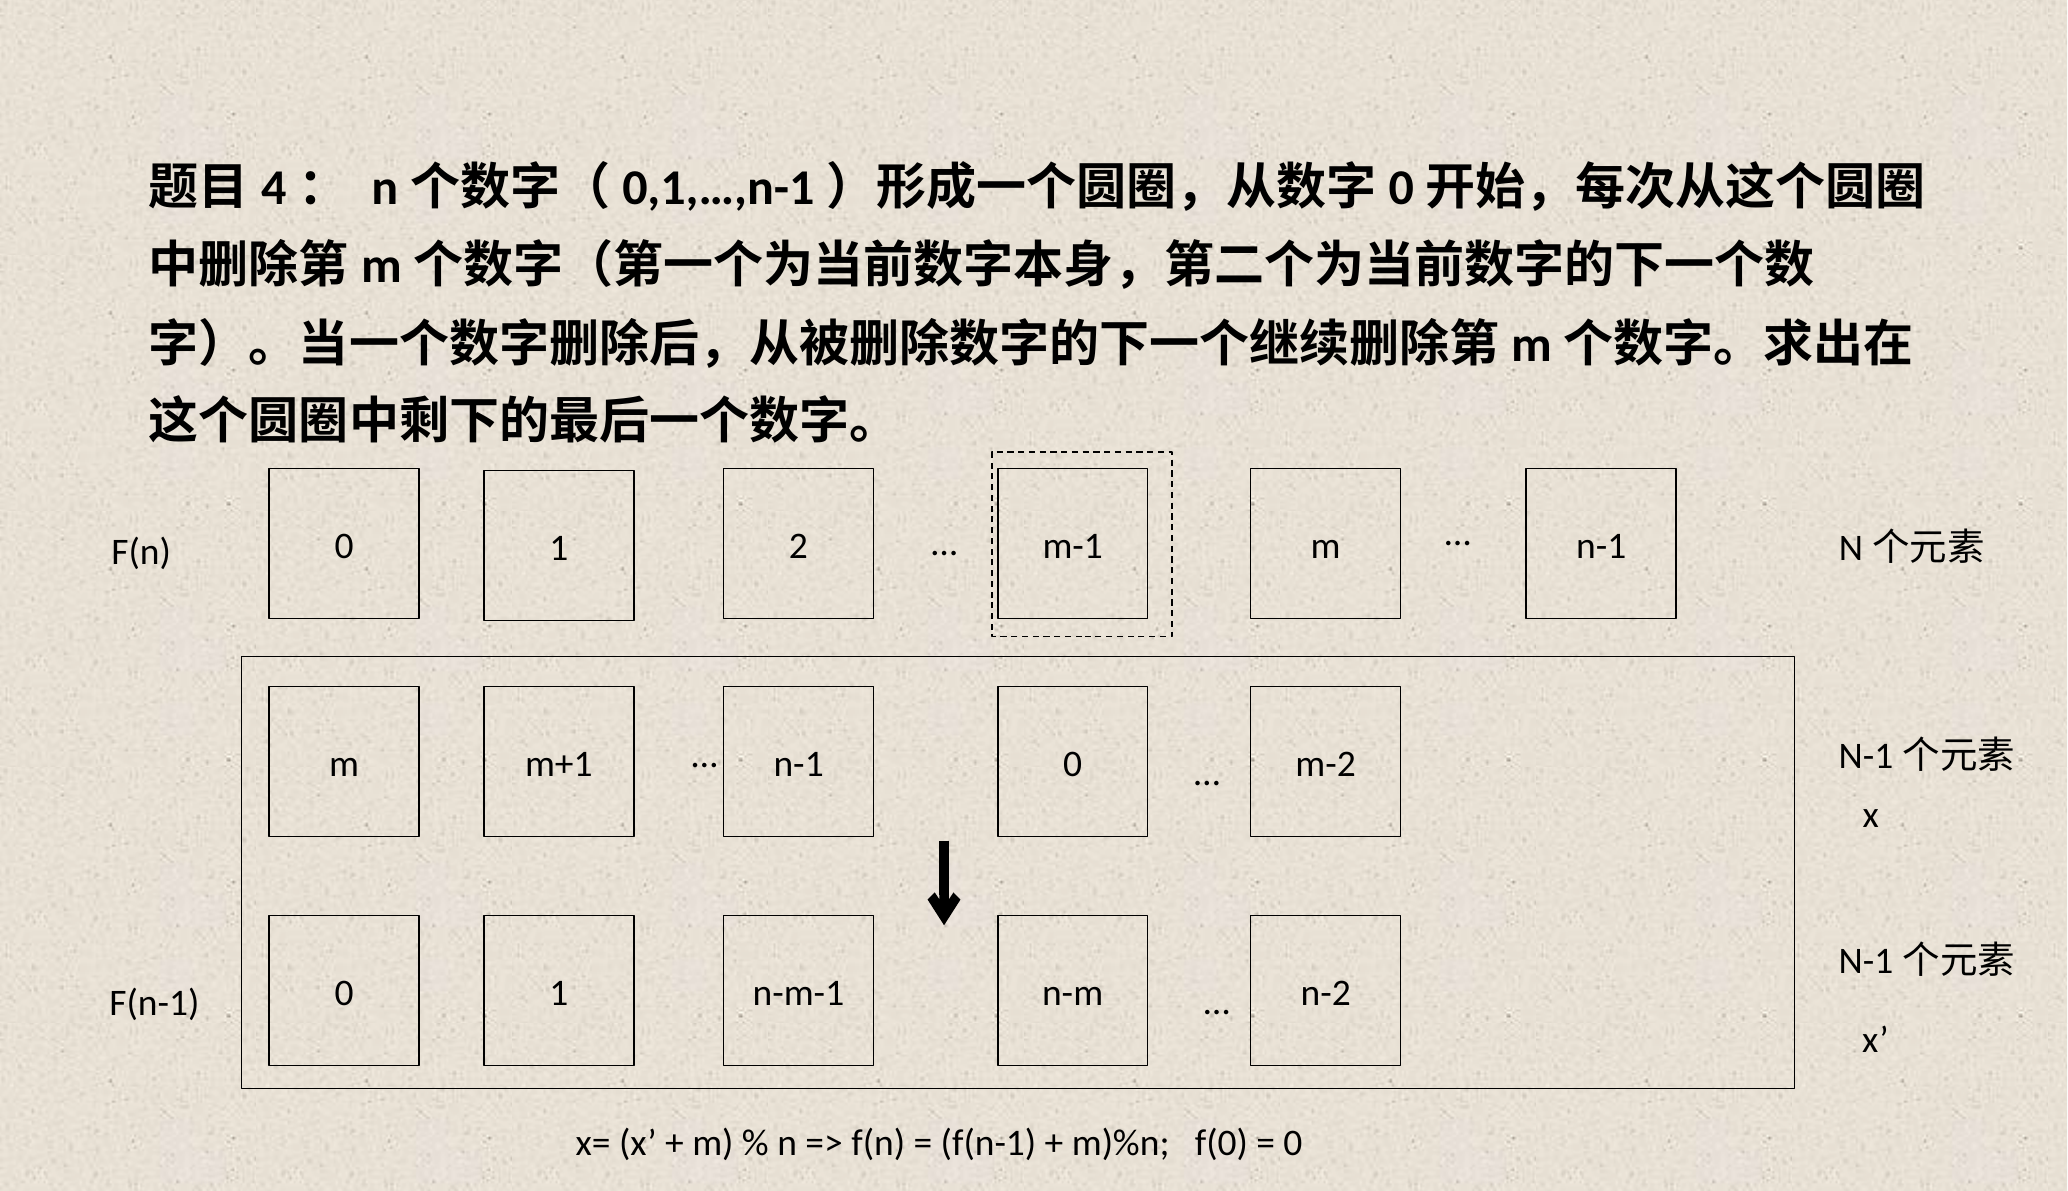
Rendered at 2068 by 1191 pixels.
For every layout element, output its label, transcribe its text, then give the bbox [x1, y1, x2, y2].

text_box … [1430, 501, 1486, 561]
text_box 题目4： n个数字（0,1,…,n-1）形成一个圆圈，从数字0开始，每次从这个圆圈中删除第m个数字（第一个为当前数字本身，第二个为当前数字的下一个数字）。当一个数字删除后，从被删除数字的下一个继续删除第m个数字。求出在这个圆圈中剩下的最后一个数字。 [135, 232, 1951, 354]
text_box F(n) [96, 519, 186, 580]
text_box n-m-1 [723, 915, 874, 1066]
text_box F(n-1) [94, 970, 215, 1031]
text_box N-1个元素 [1824, 928, 2030, 989]
text_box n-2 [1250, 915, 1401, 1066]
text_box N-1个元素 [1824, 723, 2030, 784]
text_box [991, 452, 1172, 637]
text_box m [1250, 468, 1401, 619]
text_box x [1847, 782, 1894, 843]
text_box [240, 656, 1795, 1088]
text_box n-1 [1526, 468, 1677, 619]
text_box n-m [997, 915, 1148, 1066]
text_box 2 [723, 468, 874, 619]
text_box 1 [483, 470, 634, 621]
text_box … [916, 510, 973, 571]
text_box … [1189, 969, 1245, 1030]
text_box 1 [483, 915, 634, 1066]
text_box 0 [269, 915, 420, 1066]
text_box 0 [269, 468, 420, 619]
text_box N个元素 [1824, 515, 2000, 575]
text_box x= (x’ + m) % n => f(n) = (f(n-1) + m)%n; f(0) = 0 [560, 1110, 1429, 1170]
text_box x’ [1847, 1007, 1904, 1067]
